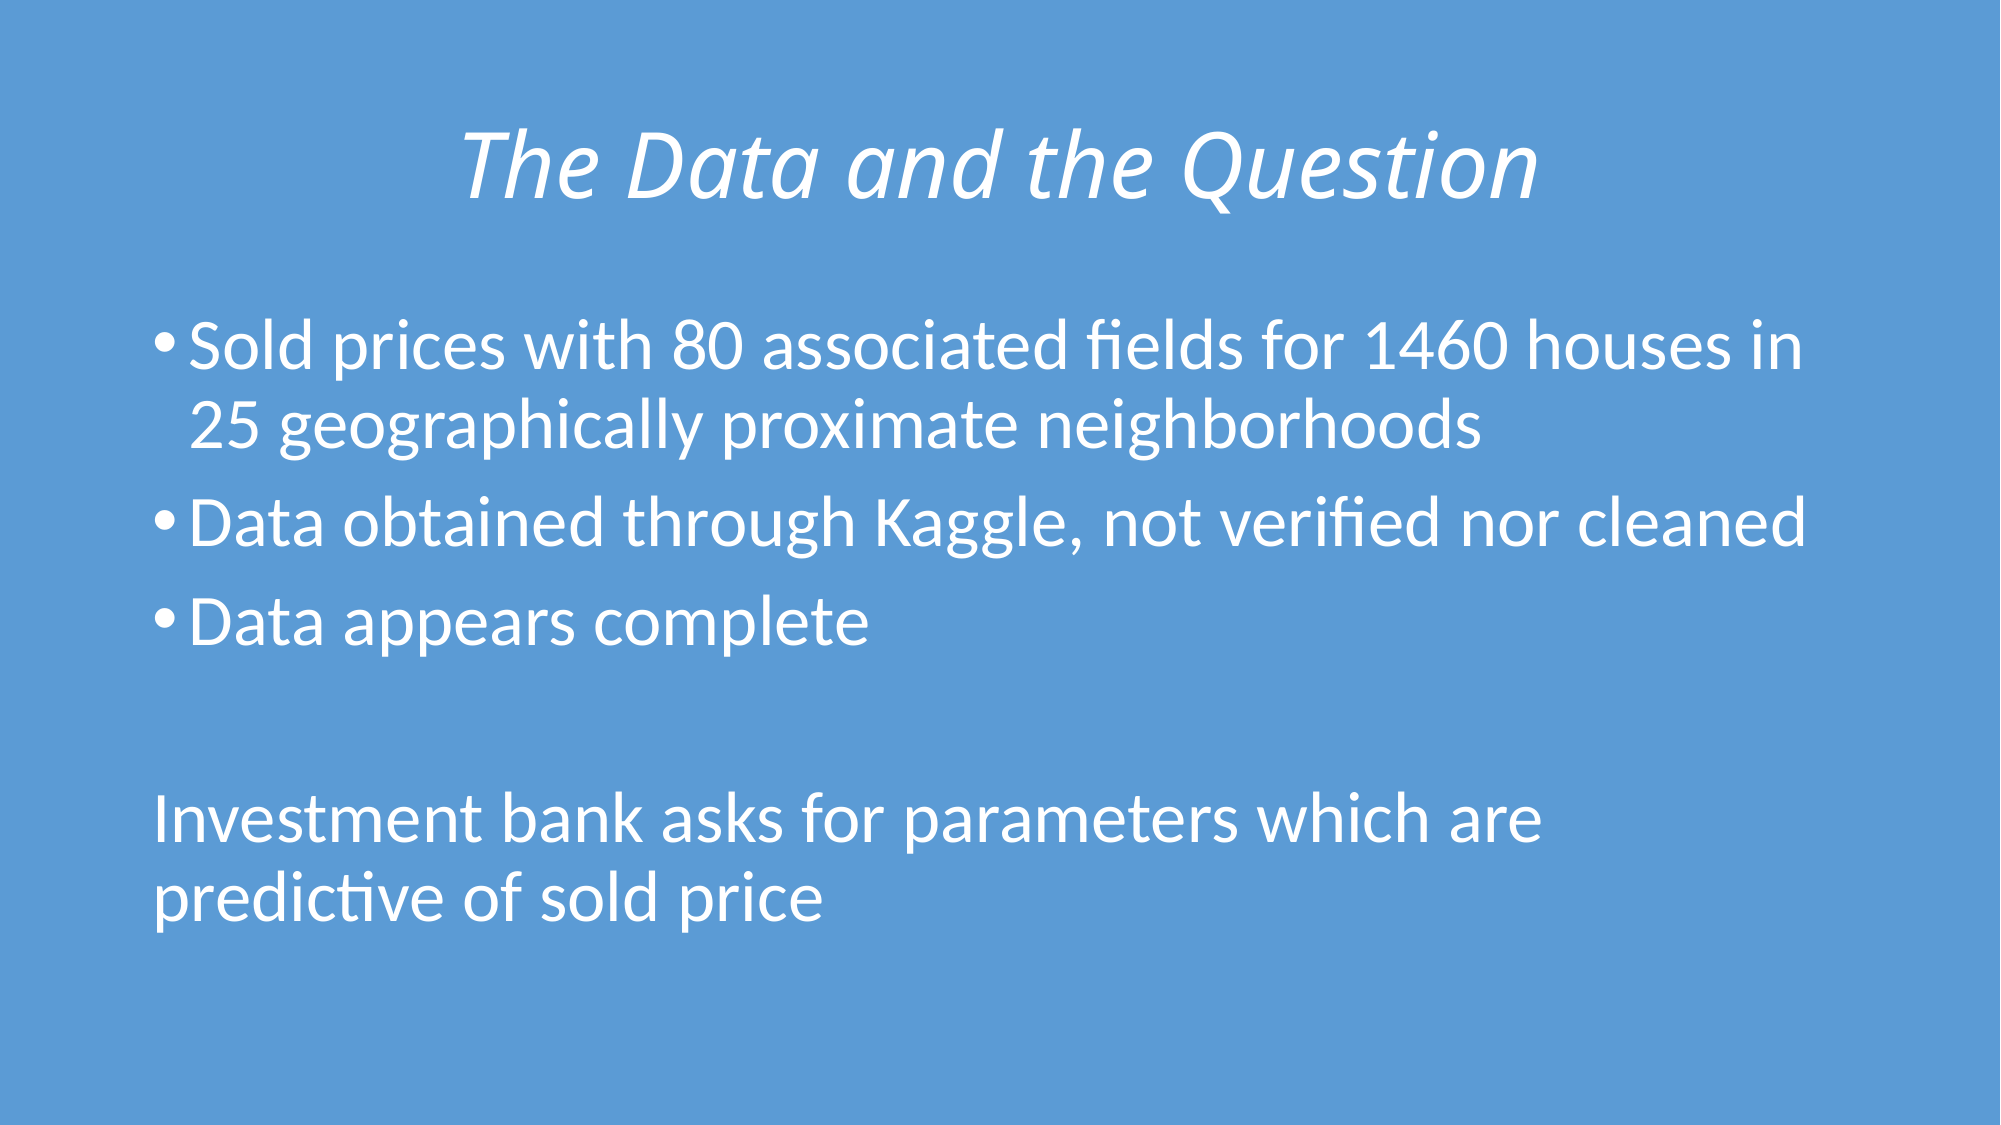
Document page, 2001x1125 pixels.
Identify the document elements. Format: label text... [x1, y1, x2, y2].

title The Data and the Question [137, 59, 1863, 278]
list Sold prices with 80 associated fields for 1460 houses in 25 geographically proximate neighborhoods Data obtained through Kaggle, not verified nor cleaned Data appears complete Investment bank asks for parameters which are predictive of sold price [137, 299, 1863, 1014]
